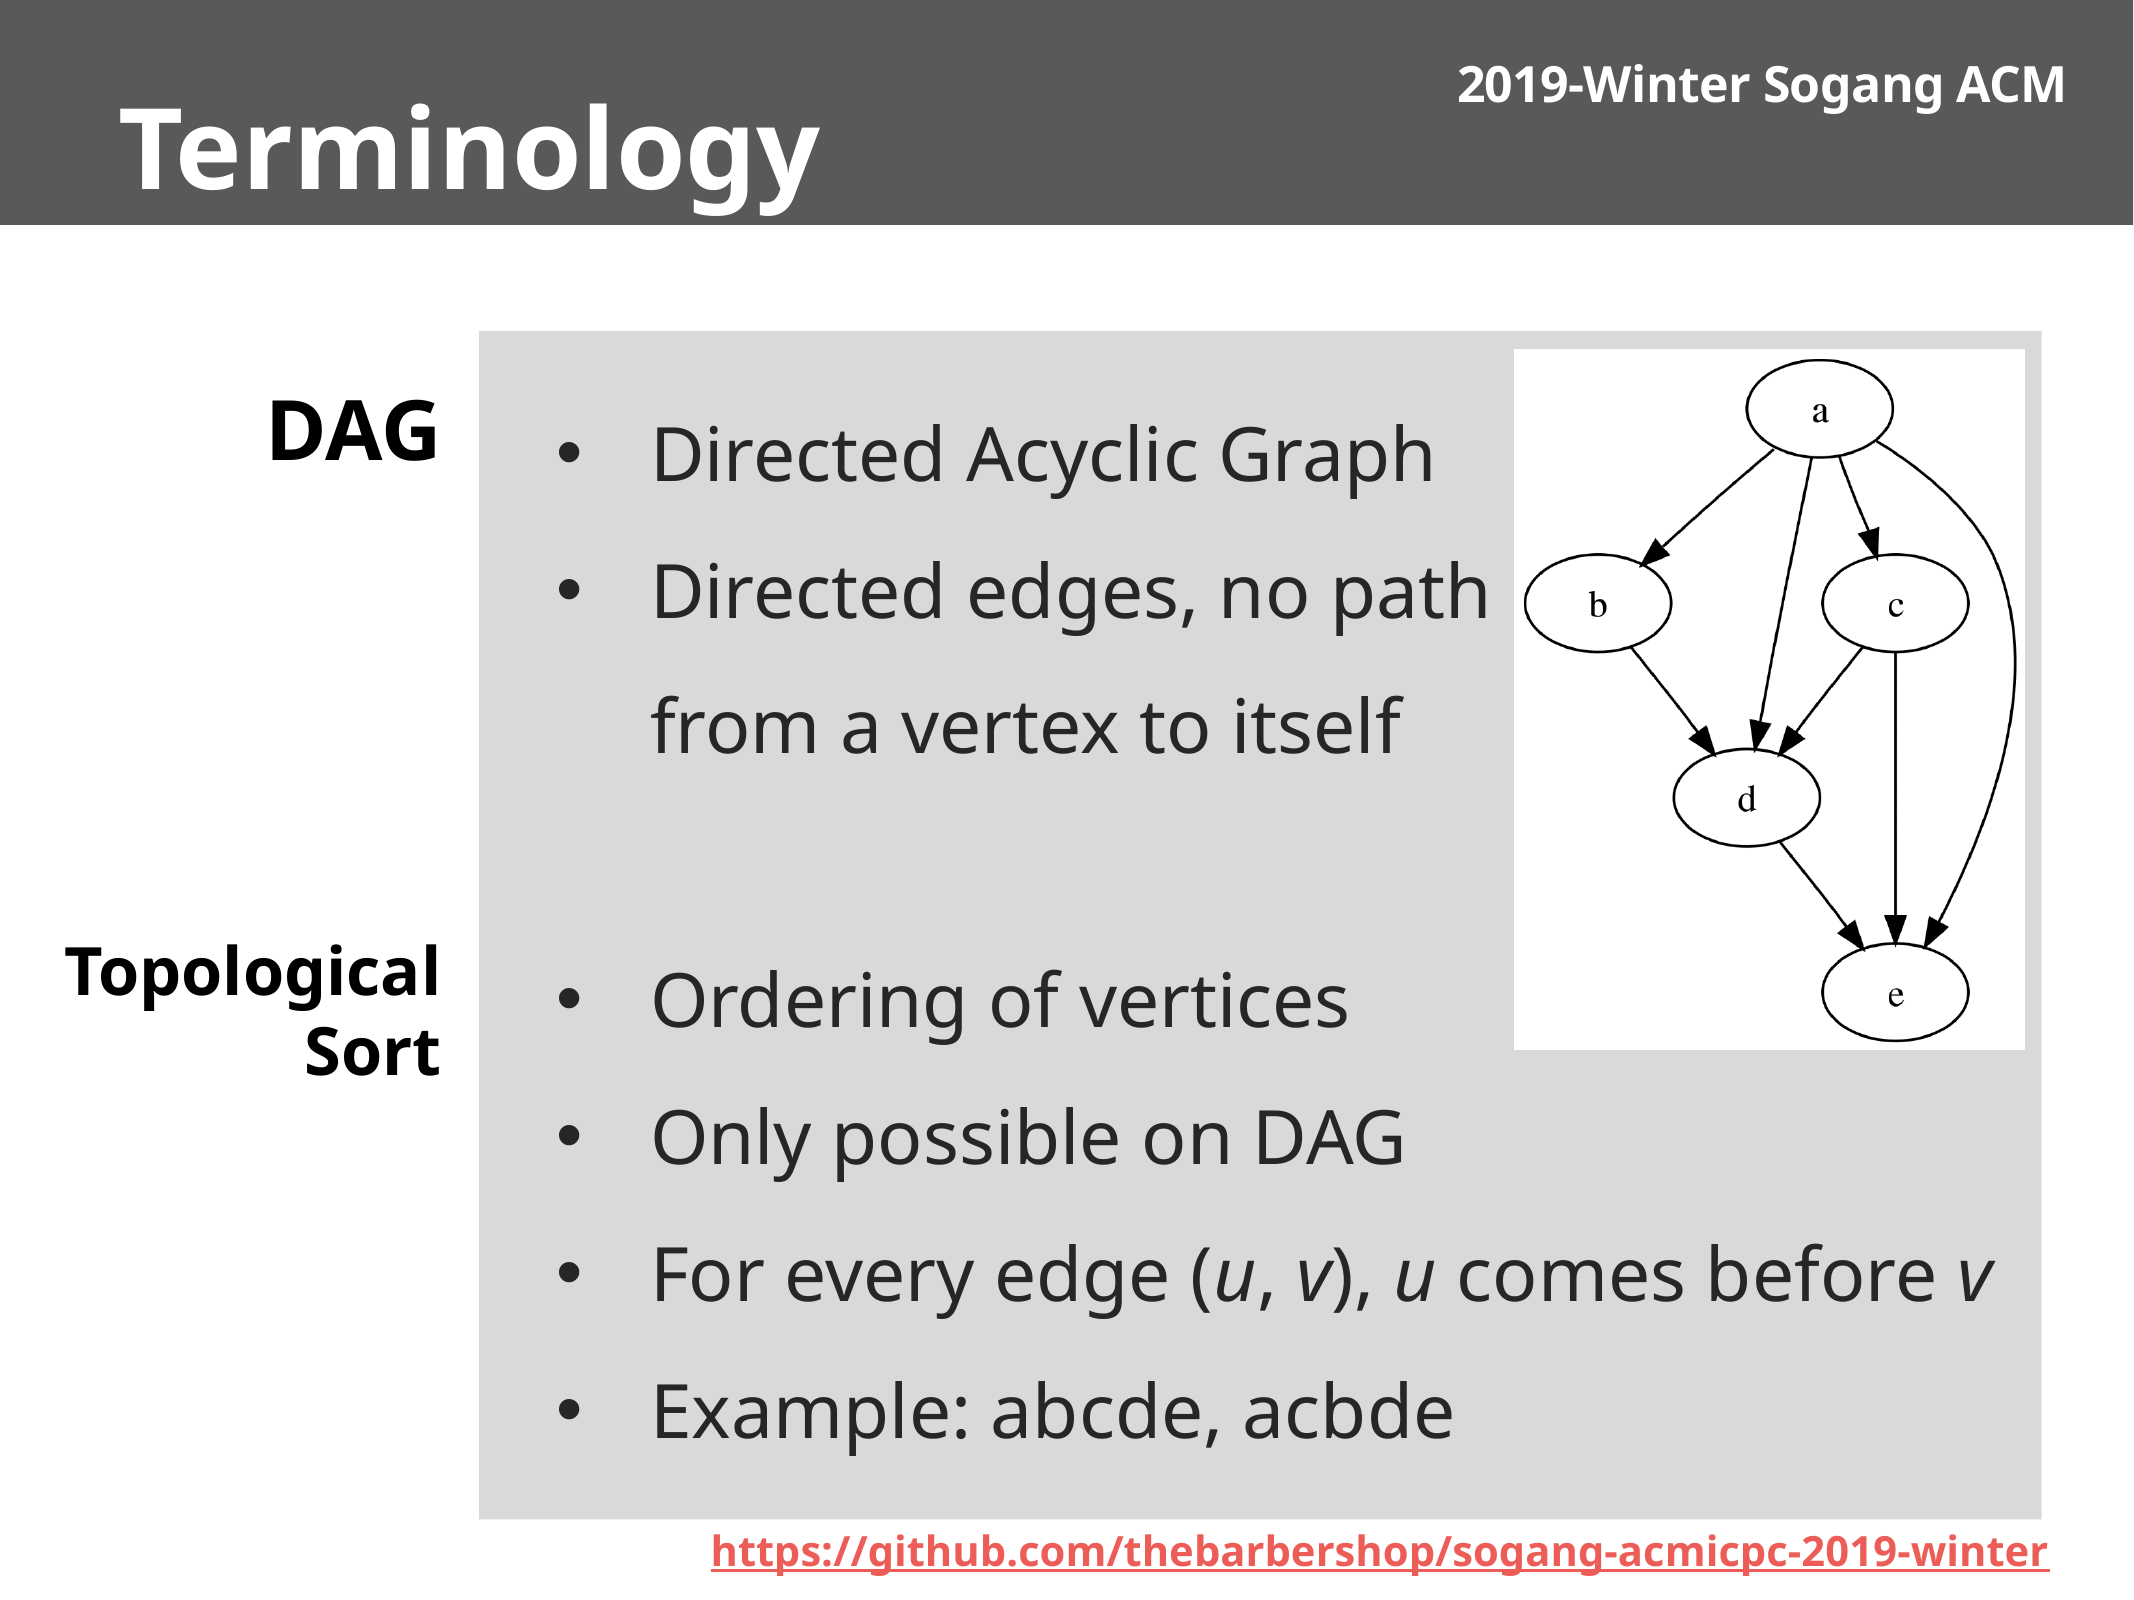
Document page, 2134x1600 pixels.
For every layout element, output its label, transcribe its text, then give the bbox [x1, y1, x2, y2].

text_box Topological Sort [41, 926, 442, 1089]
text_box Terminology [116, 75, 1505, 213]
picture [1514, 349, 2025, 1051]
text_box Directed Acyclic Graph Directed edges, no path from a vertex to itself Ordering of vertices Only possible on DAG For every edge (u, v), u comes before v Example: abcde, acbde [479, 331, 2042, 1520]
text_box https://github.com/thebarbershop/sogang-acmicpc-2019-winter [154, 1522, 2050, 1582]
title DAG [41, 375, 442, 645]
